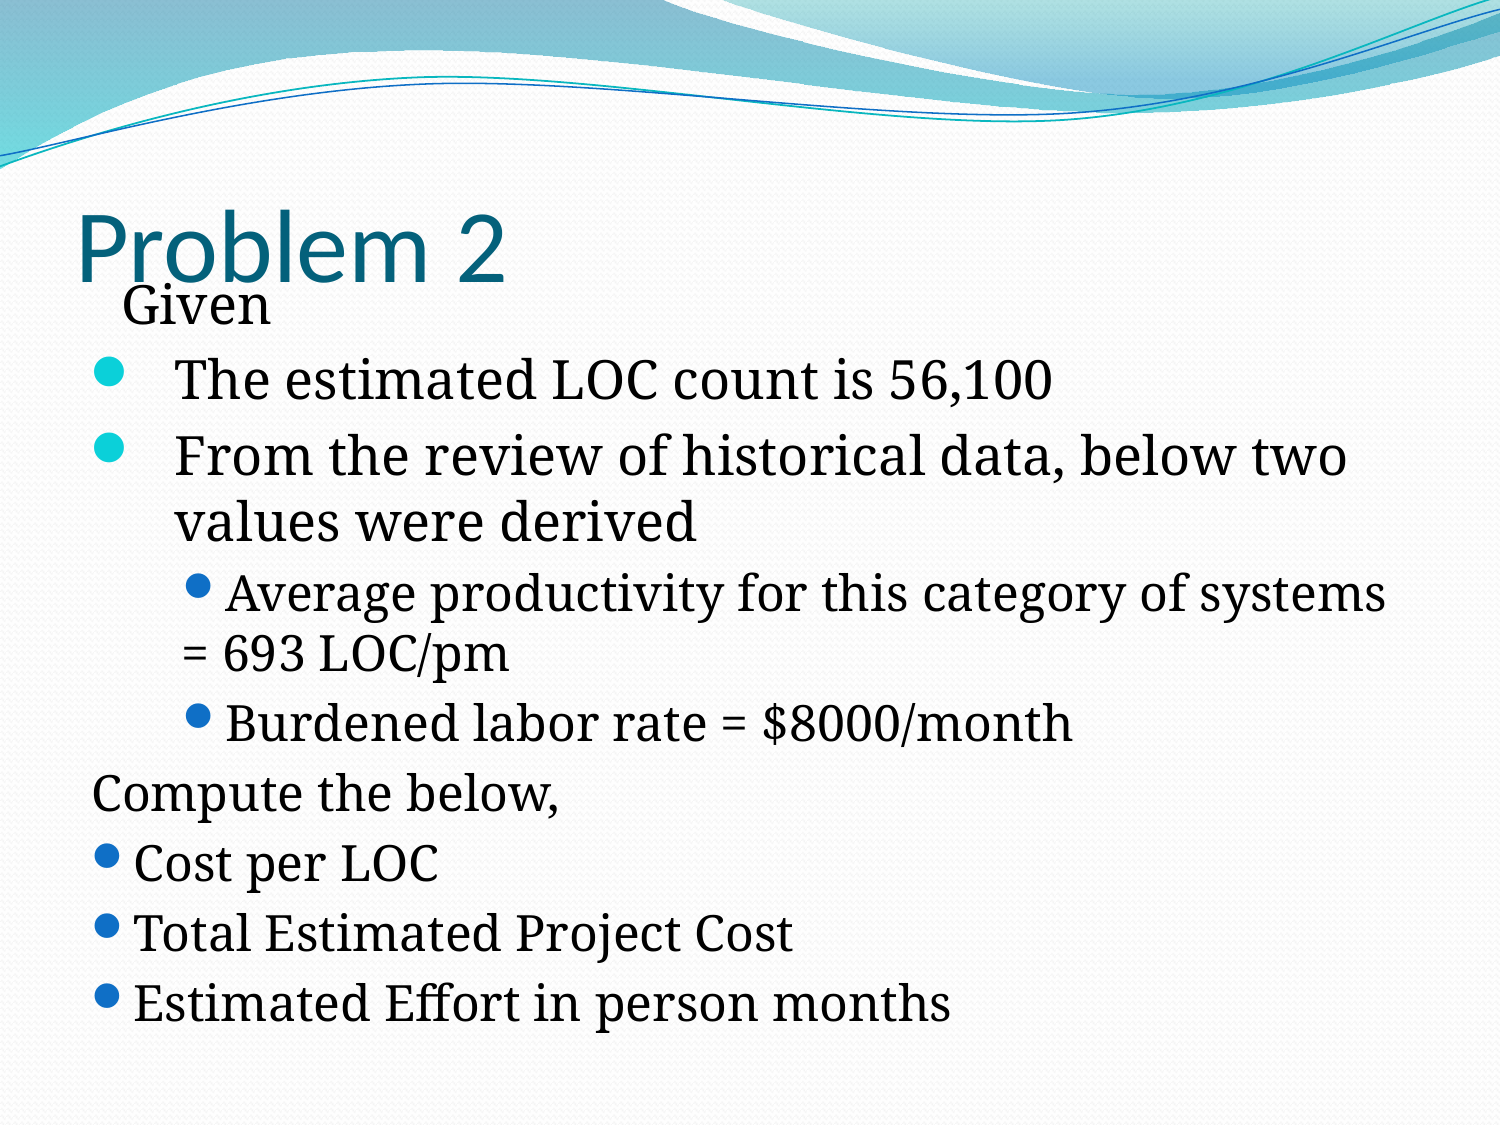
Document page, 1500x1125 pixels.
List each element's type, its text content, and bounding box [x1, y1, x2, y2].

title Problem 2 [75, 115, 1425, 262]
list Given The estimated LOC count is 56,100 From the review of historical data, below two values were derived Average productivity for this category of systems = 693 LOC/pm Burdened labor rate = $8000/month Compute the below, Cost per LOC Total Estimated Project Cost Estimated Effort in person months [75, 262, 1425, 1059]
